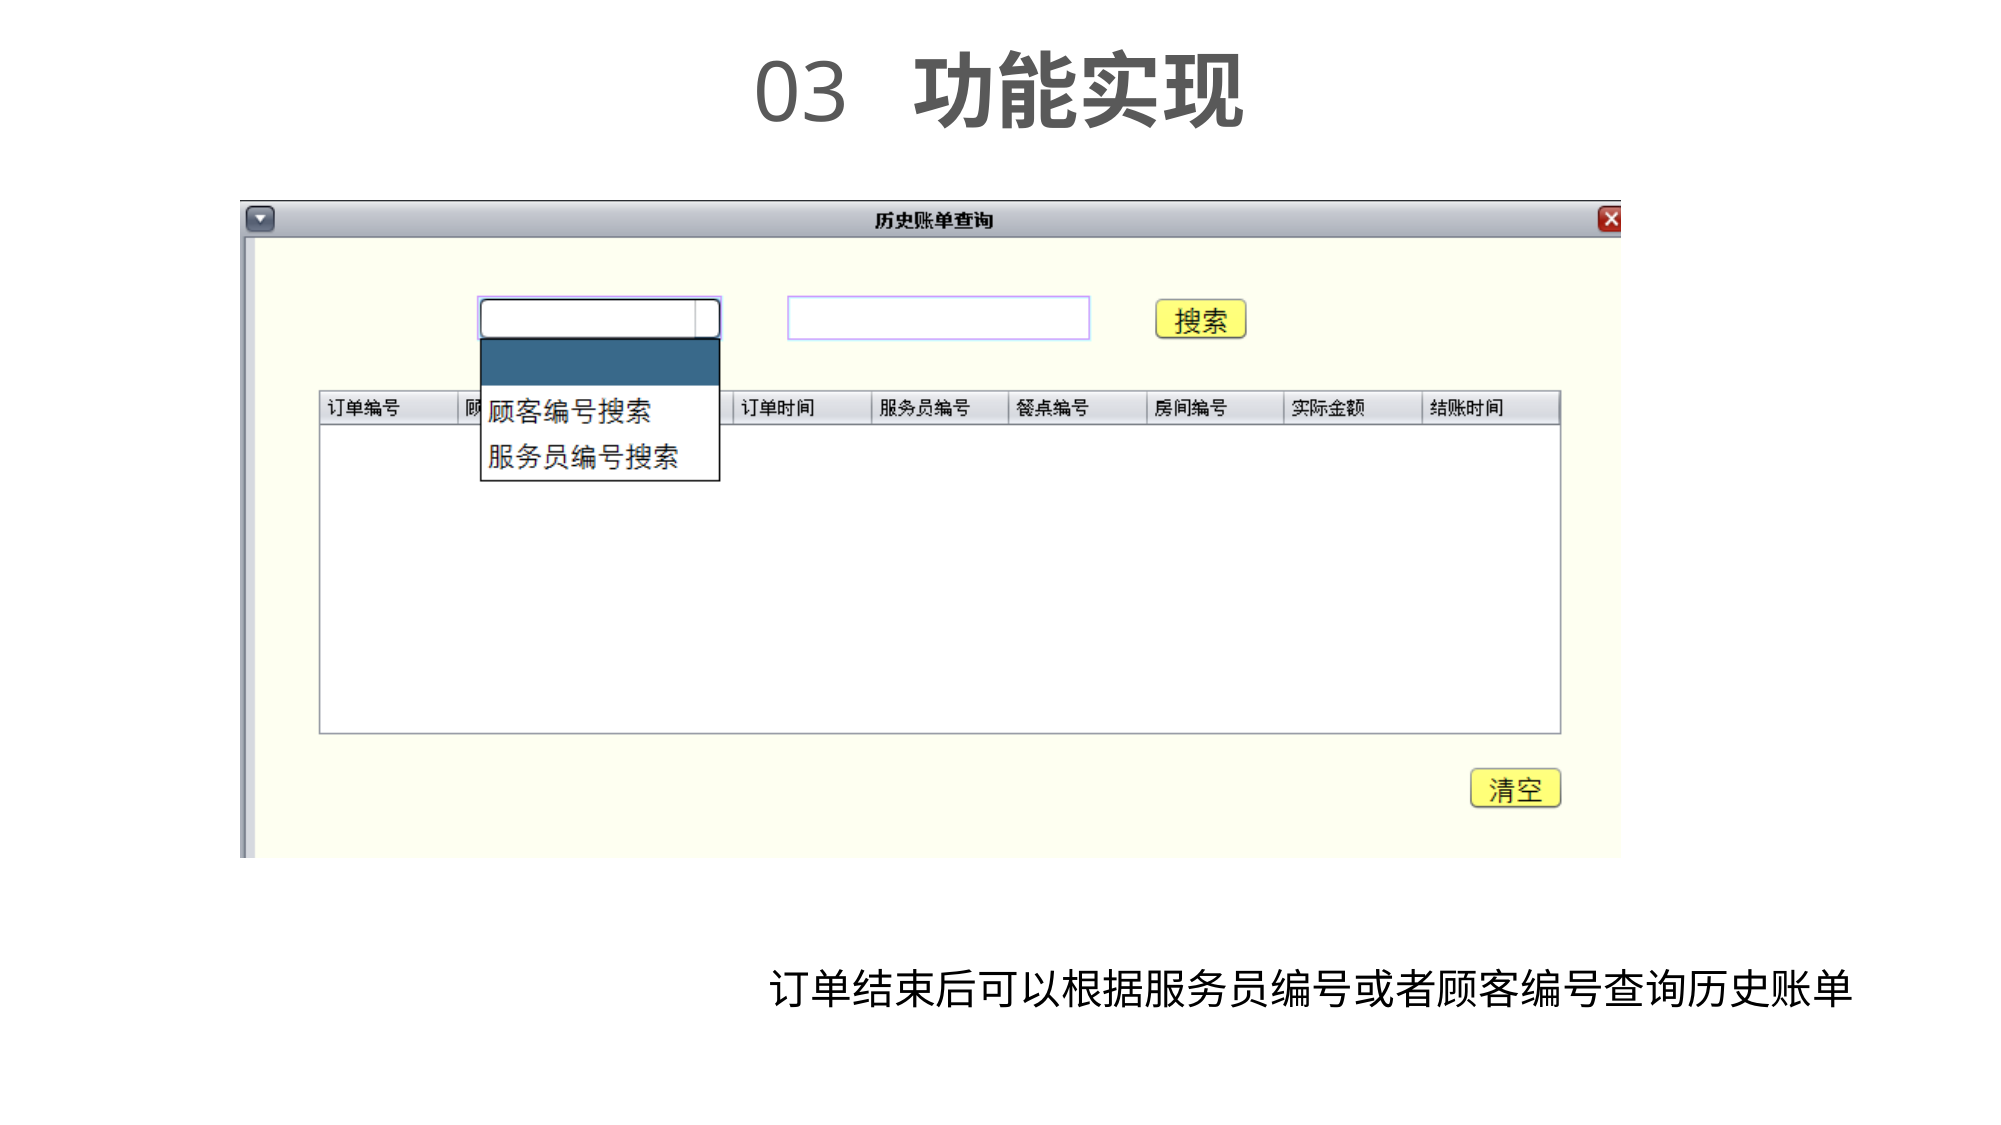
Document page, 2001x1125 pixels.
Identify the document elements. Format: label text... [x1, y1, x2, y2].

text_box 03 功能实现 [566, 30, 1433, 145]
picture [240, 200, 1621, 858]
text_box 订单结束后可以根据服务员编号或者顾客编号查询历史账单 [754, 930, 1870, 1021]
